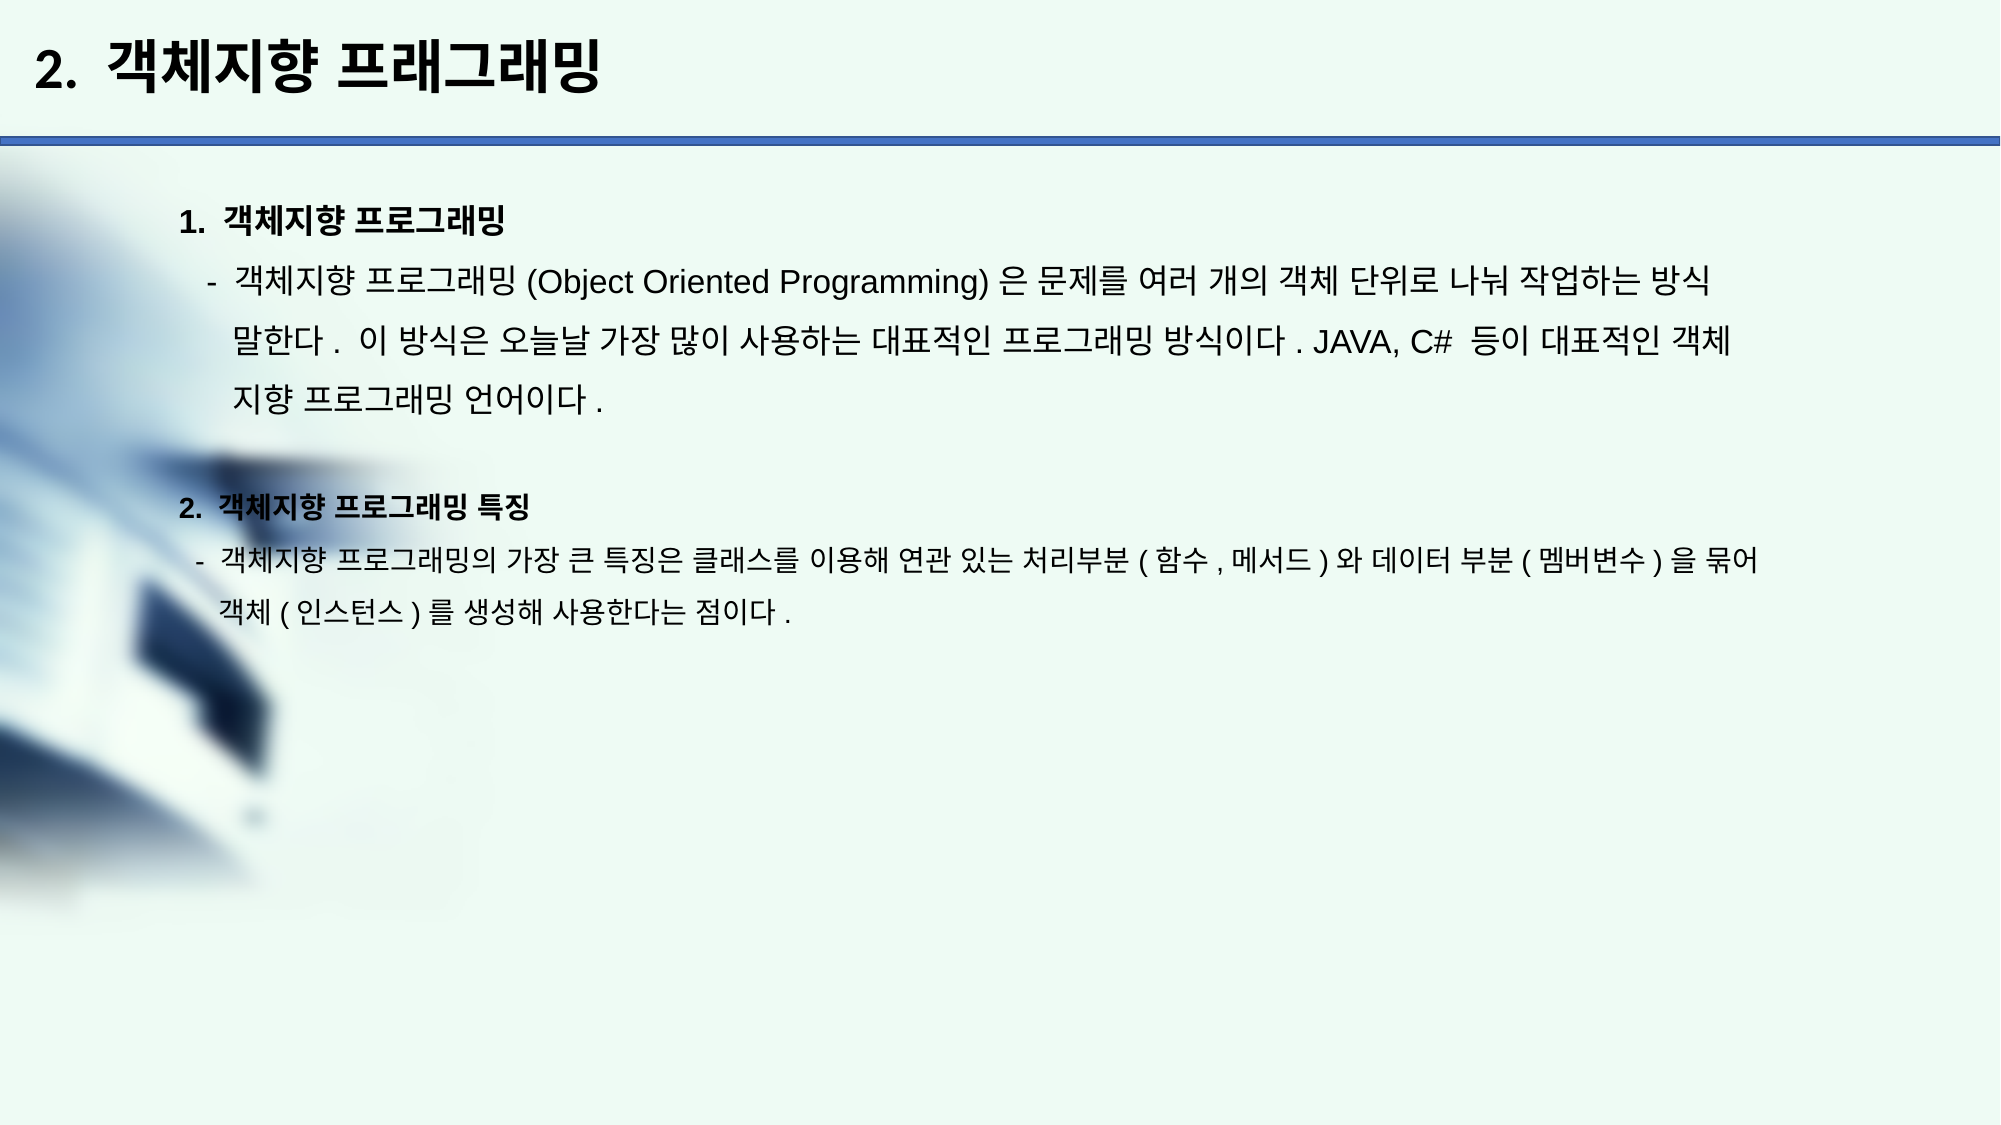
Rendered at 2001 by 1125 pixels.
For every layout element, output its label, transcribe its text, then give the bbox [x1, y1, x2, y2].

picture [0, 0, 2000, 136]
text_box 1. 객체지향 프로그래밍 - 객체지향 프로그래밍(Object Oriented Programming)은 문제를 여러 개의 객체 단위로 나눠 작업하는 방식 말한다. 이 방식은 오늘날 가장 많이 사용하는 대표적인 프로그래밍 방식이다. JAVA, C# 등이 대표적인 객체 지향 프로그래밍 언어이다. 2. 객체지향 프로그래밍 특징 - 객체지향 프로그래밍의 가장 큰 특징은 클래스를 이용해 연관 있는 처리부분(함수,메서드)와 데이터 부분(멤버변수)을 묶어 객체(인스턴스)를 생성해 사용한다는 점이다. [163, 172, 1922, 637]
picture [0, 146, 2000, 1125]
title 2. 객체지향 프래그래밍 [19, 14, 1745, 126]
